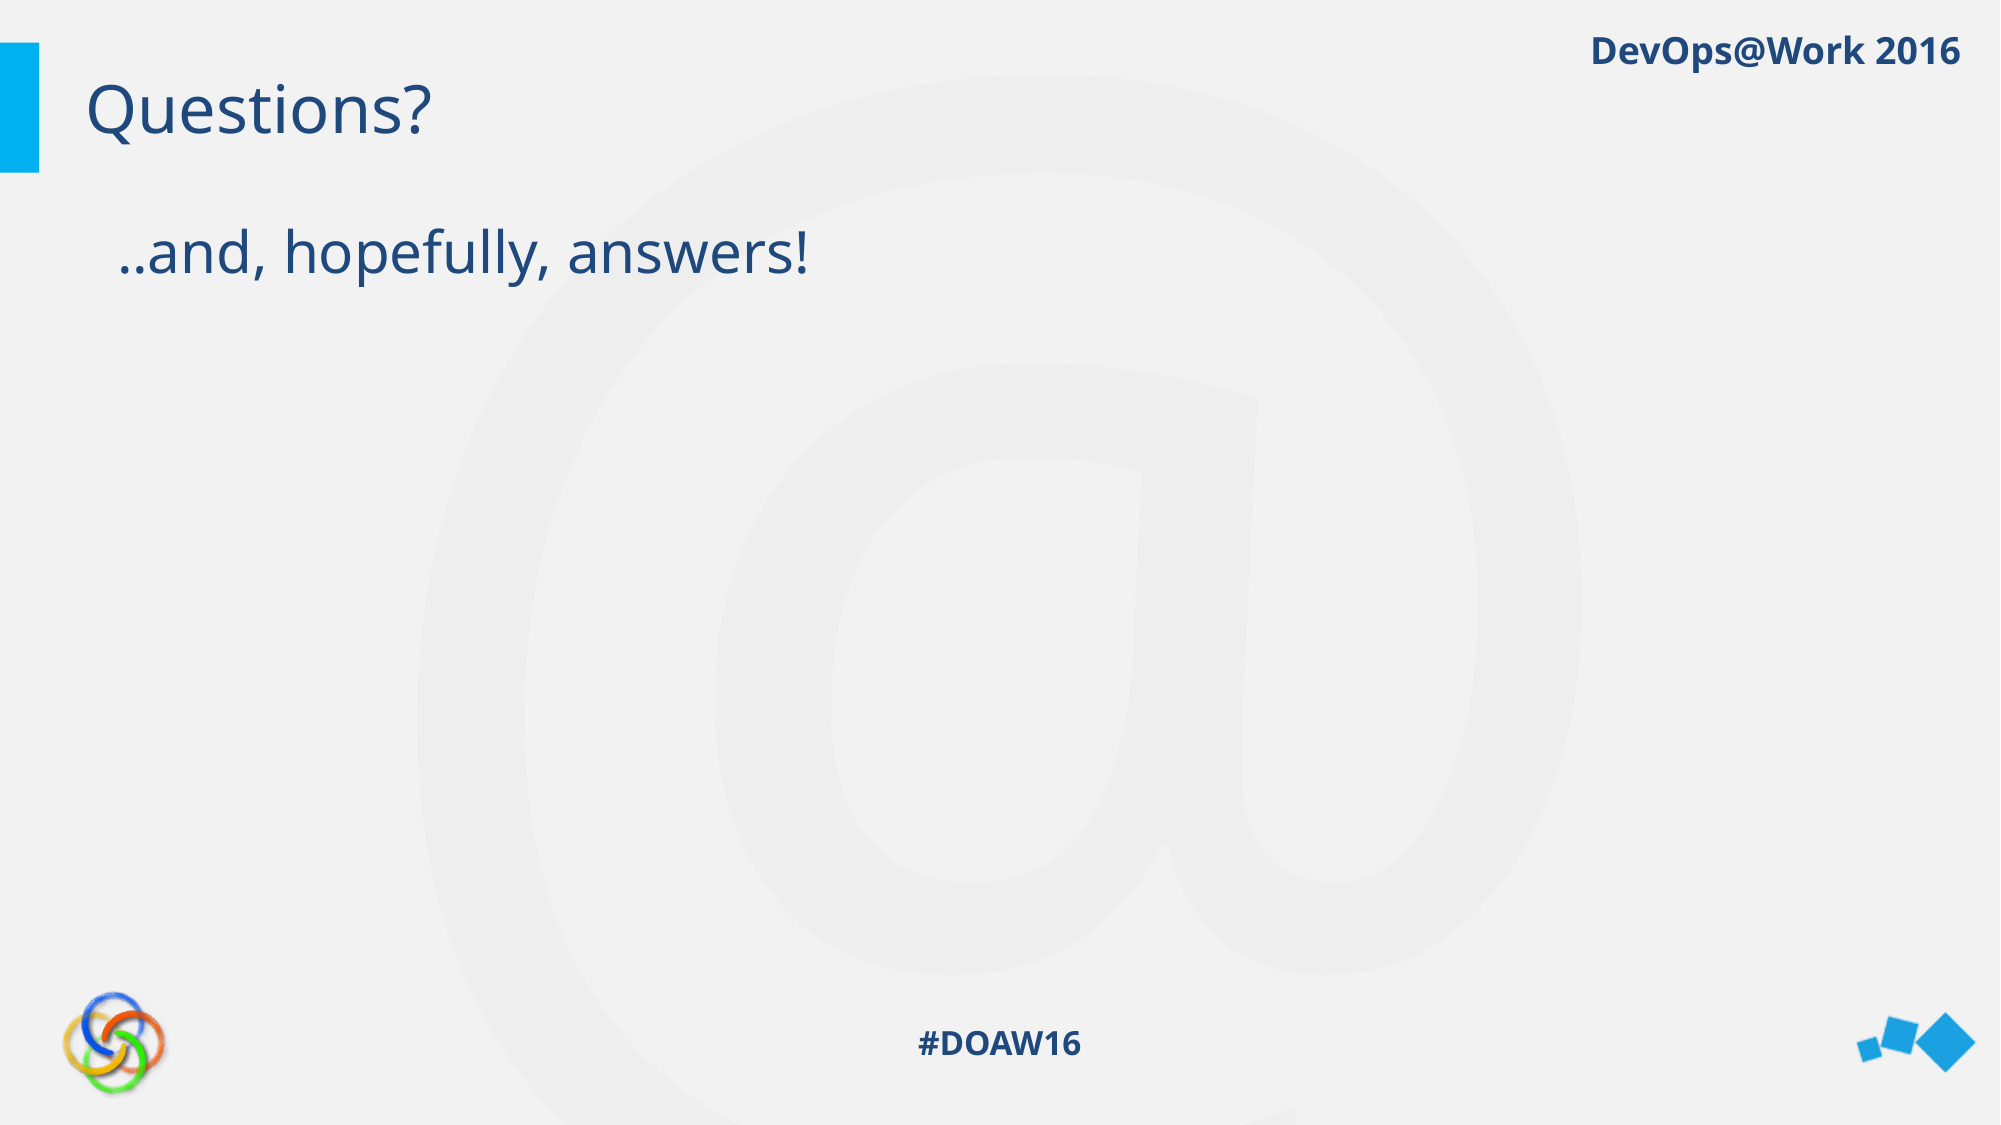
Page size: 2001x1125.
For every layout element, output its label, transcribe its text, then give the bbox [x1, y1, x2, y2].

picture [53, 982, 174, 1103]
list ..and, hopefully, answers! [102, 208, 1903, 951]
picture [1856, 982, 1977, 1103]
title Questions? [70, 42, 1489, 171]
